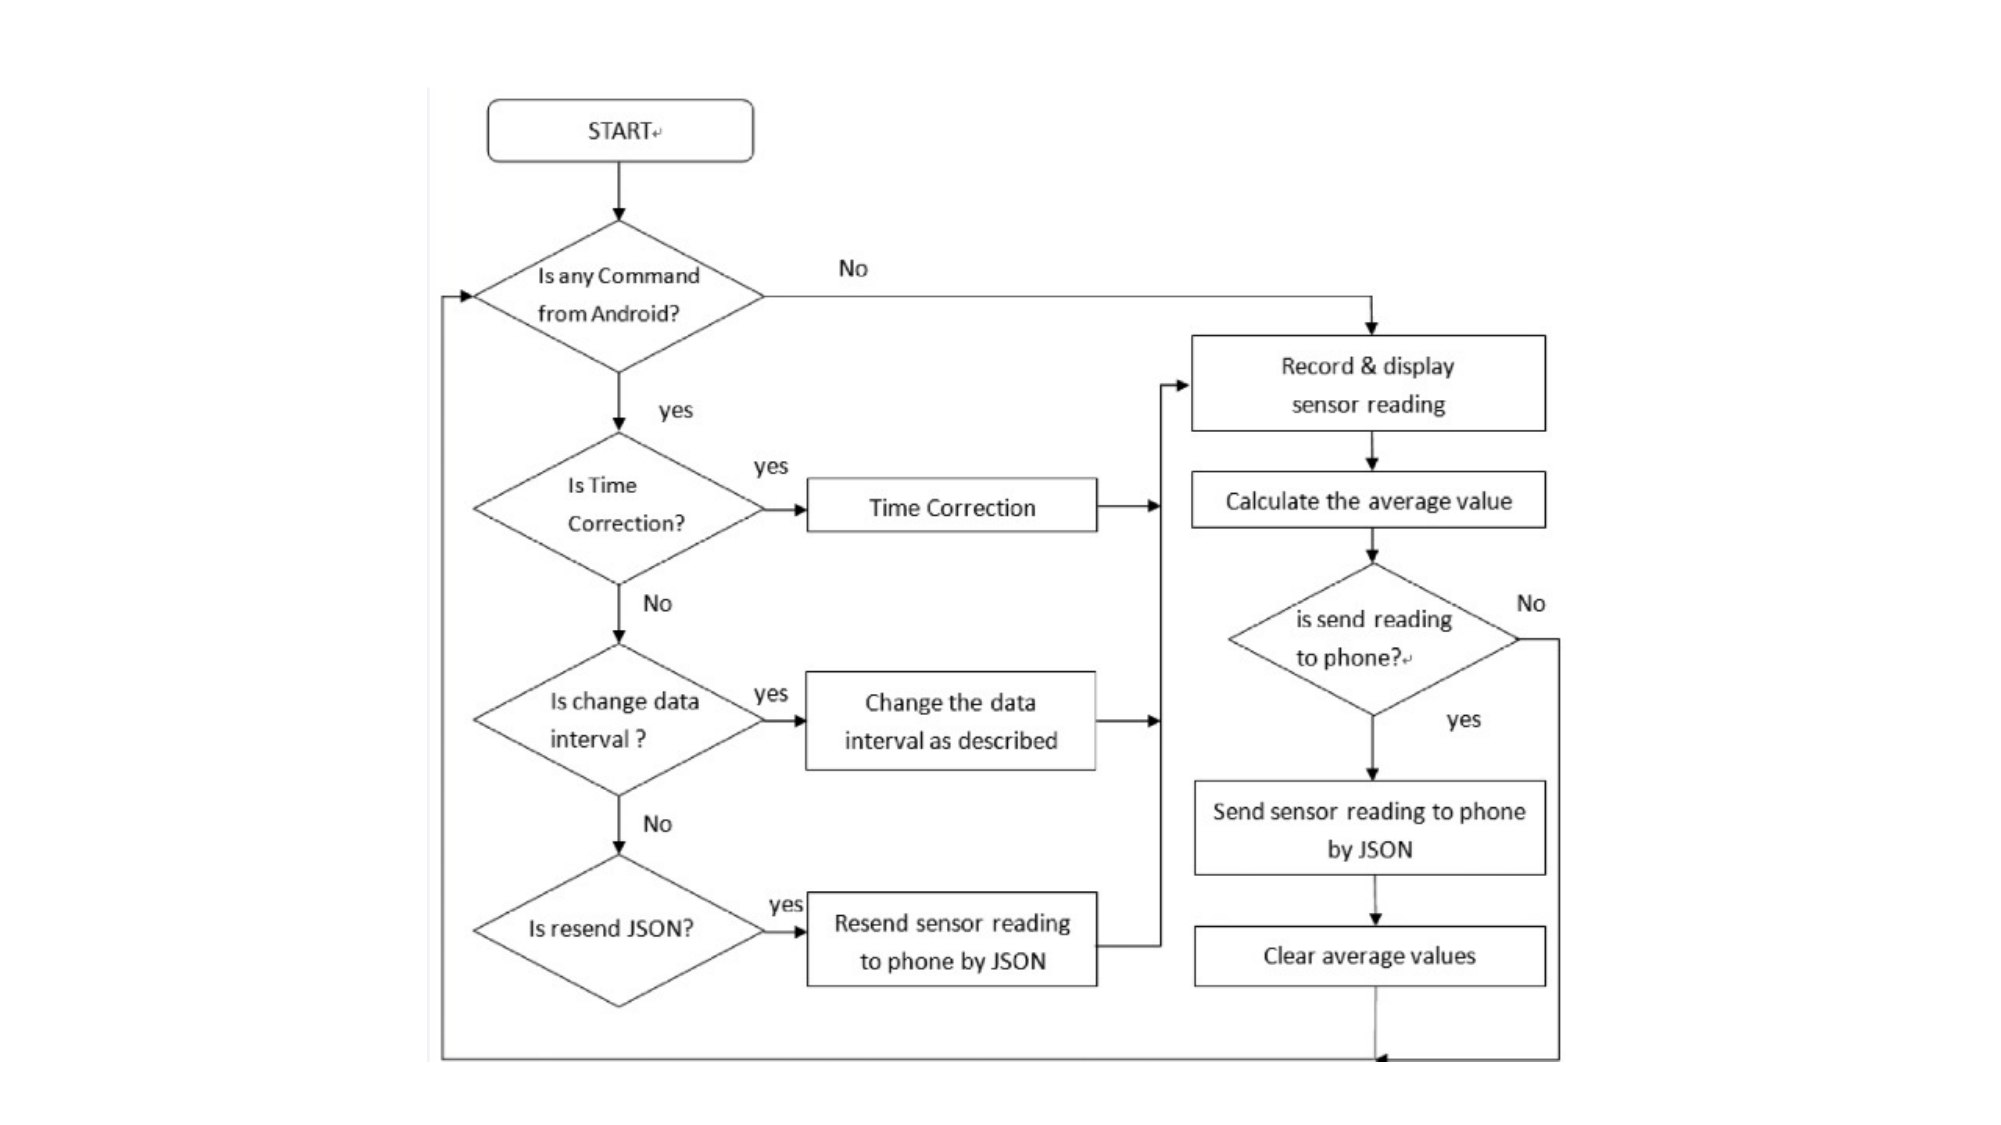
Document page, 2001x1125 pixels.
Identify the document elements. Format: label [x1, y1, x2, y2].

picture [426, 63, 1573, 1062]
